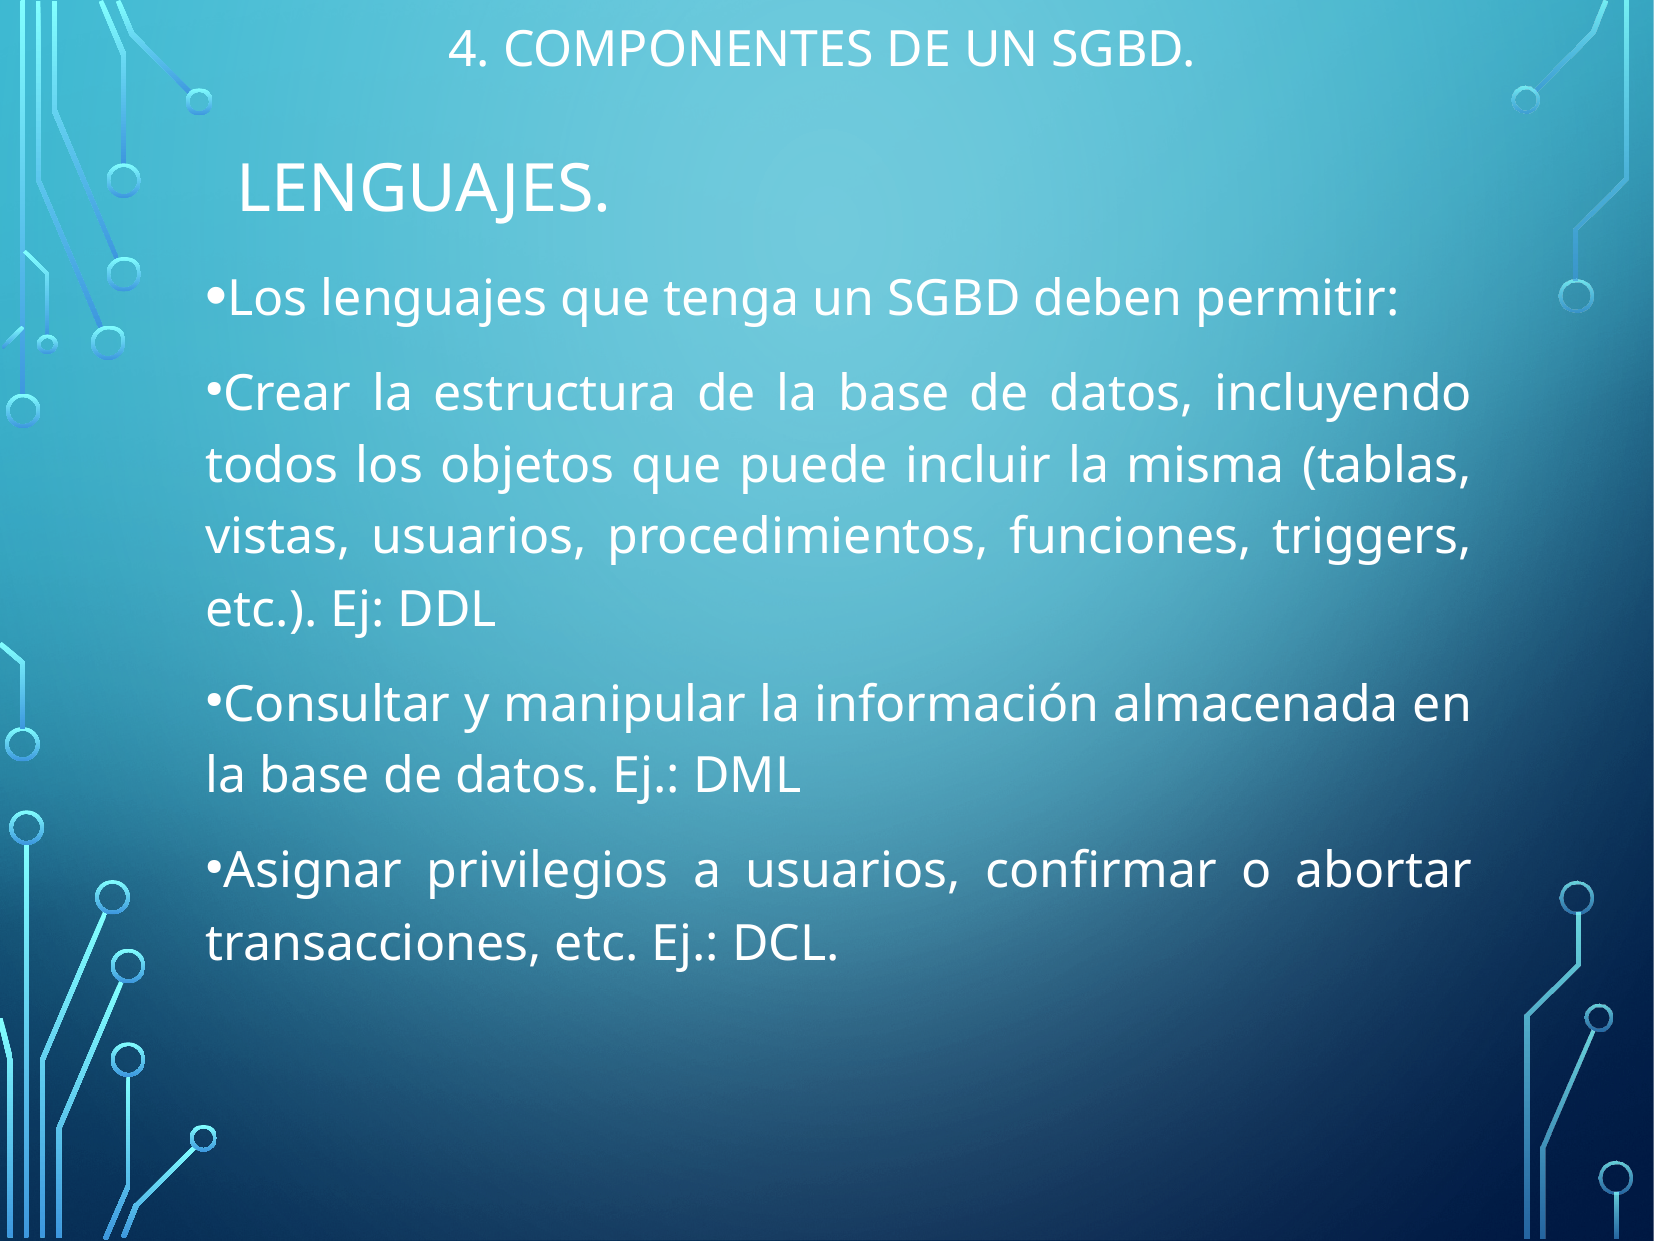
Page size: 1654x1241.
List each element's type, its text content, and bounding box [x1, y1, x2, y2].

list Los lenguajes que tenga un SGBD deben permitir: Crear la estructura de la base de datos, incluyendo todos los objetos que puede incluir la misma (tablas, vistas, usuarios, procedimientos, funciones, triggers, etc.). Ej: DDL Consultar y manipular la información almacenada en la base de datos. Ej.: DML Asignar privilegios a usuarios, confirmar o abortar transacciones, etc. Ej.: DCL. [190, 245, 1488, 1054]
text_box 4. Componentes de un SGBD. [433, 14, 1245, 85]
title Lenguajes. [221, 79, 1654, 302]
